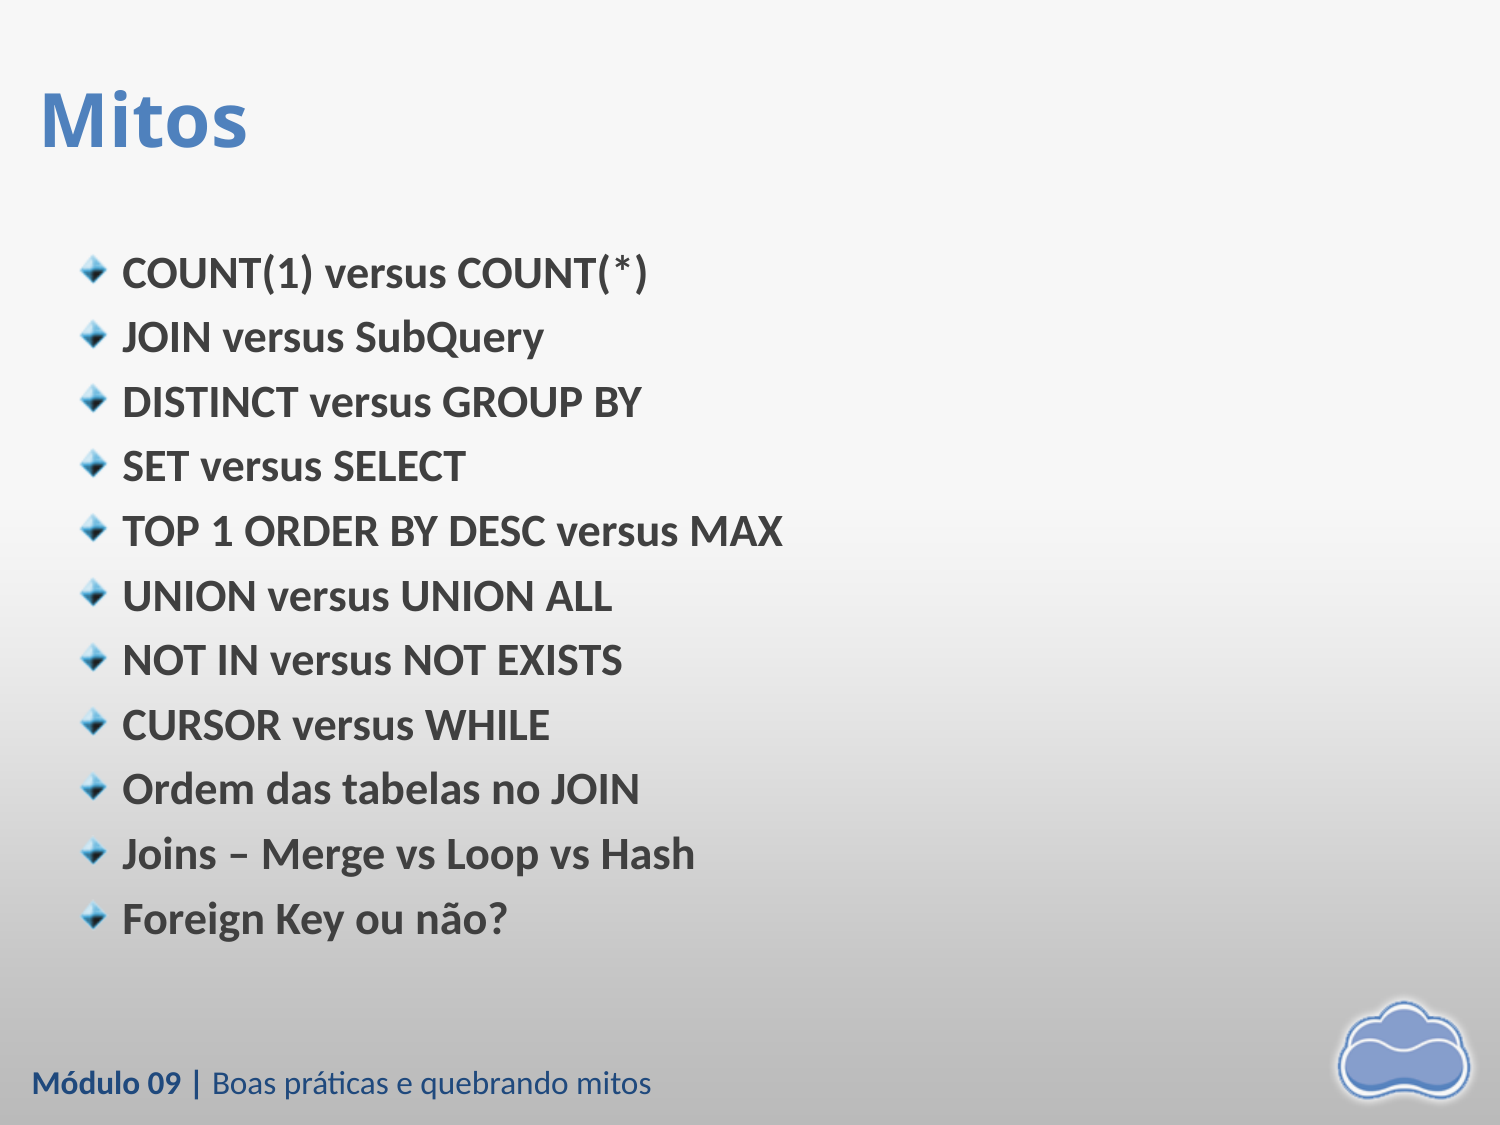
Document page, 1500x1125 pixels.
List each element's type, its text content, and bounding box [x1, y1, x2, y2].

title Mitos [23, 58, 1500, 176]
picture [0, 0, 1500, 1125]
list COUNT(1) versus COUNT(*) JOIN versus SubQuery DISTINCT versus GROUP BY SET versus SELECT TOP 1 ORDER BY DESC versus MAX UNION versus UNION ALL NOT IN versus NOT EXISTS CURSOR versus WHILE Ordem das tabelas no JOIN Joins – Merge vs Loop vs Hash Foreign Key ou não? [58, 234, 1430, 961]
